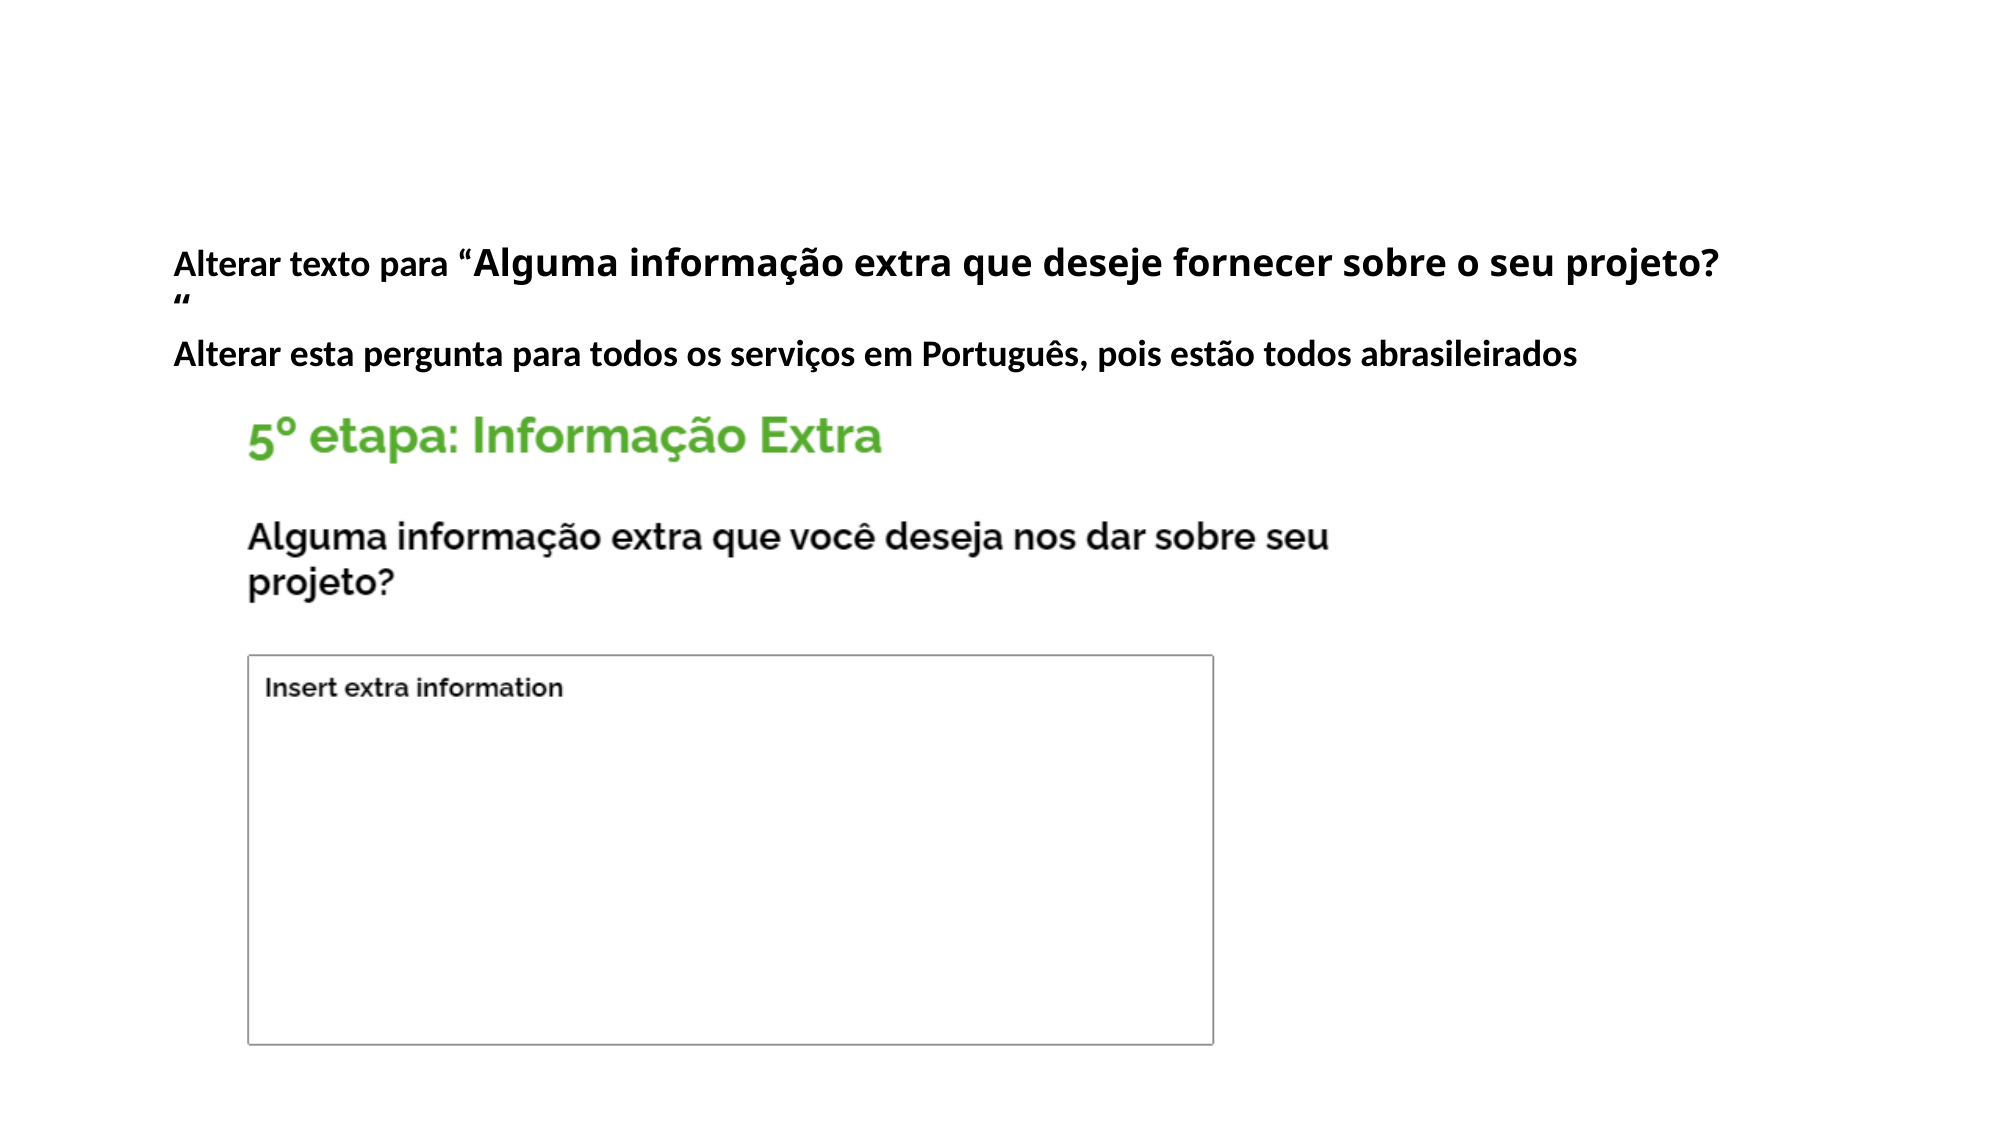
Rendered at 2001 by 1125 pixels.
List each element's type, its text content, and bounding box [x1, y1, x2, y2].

picture [196, 395, 1413, 1074]
text_box Alterar texto para “Alguma informação extra que deseje fornecer sobre o seu projeto? “ Alterar esta pergunta para todos os serviços em Português, pois estão todos abrasileirados [158, 141, 1891, 471]
